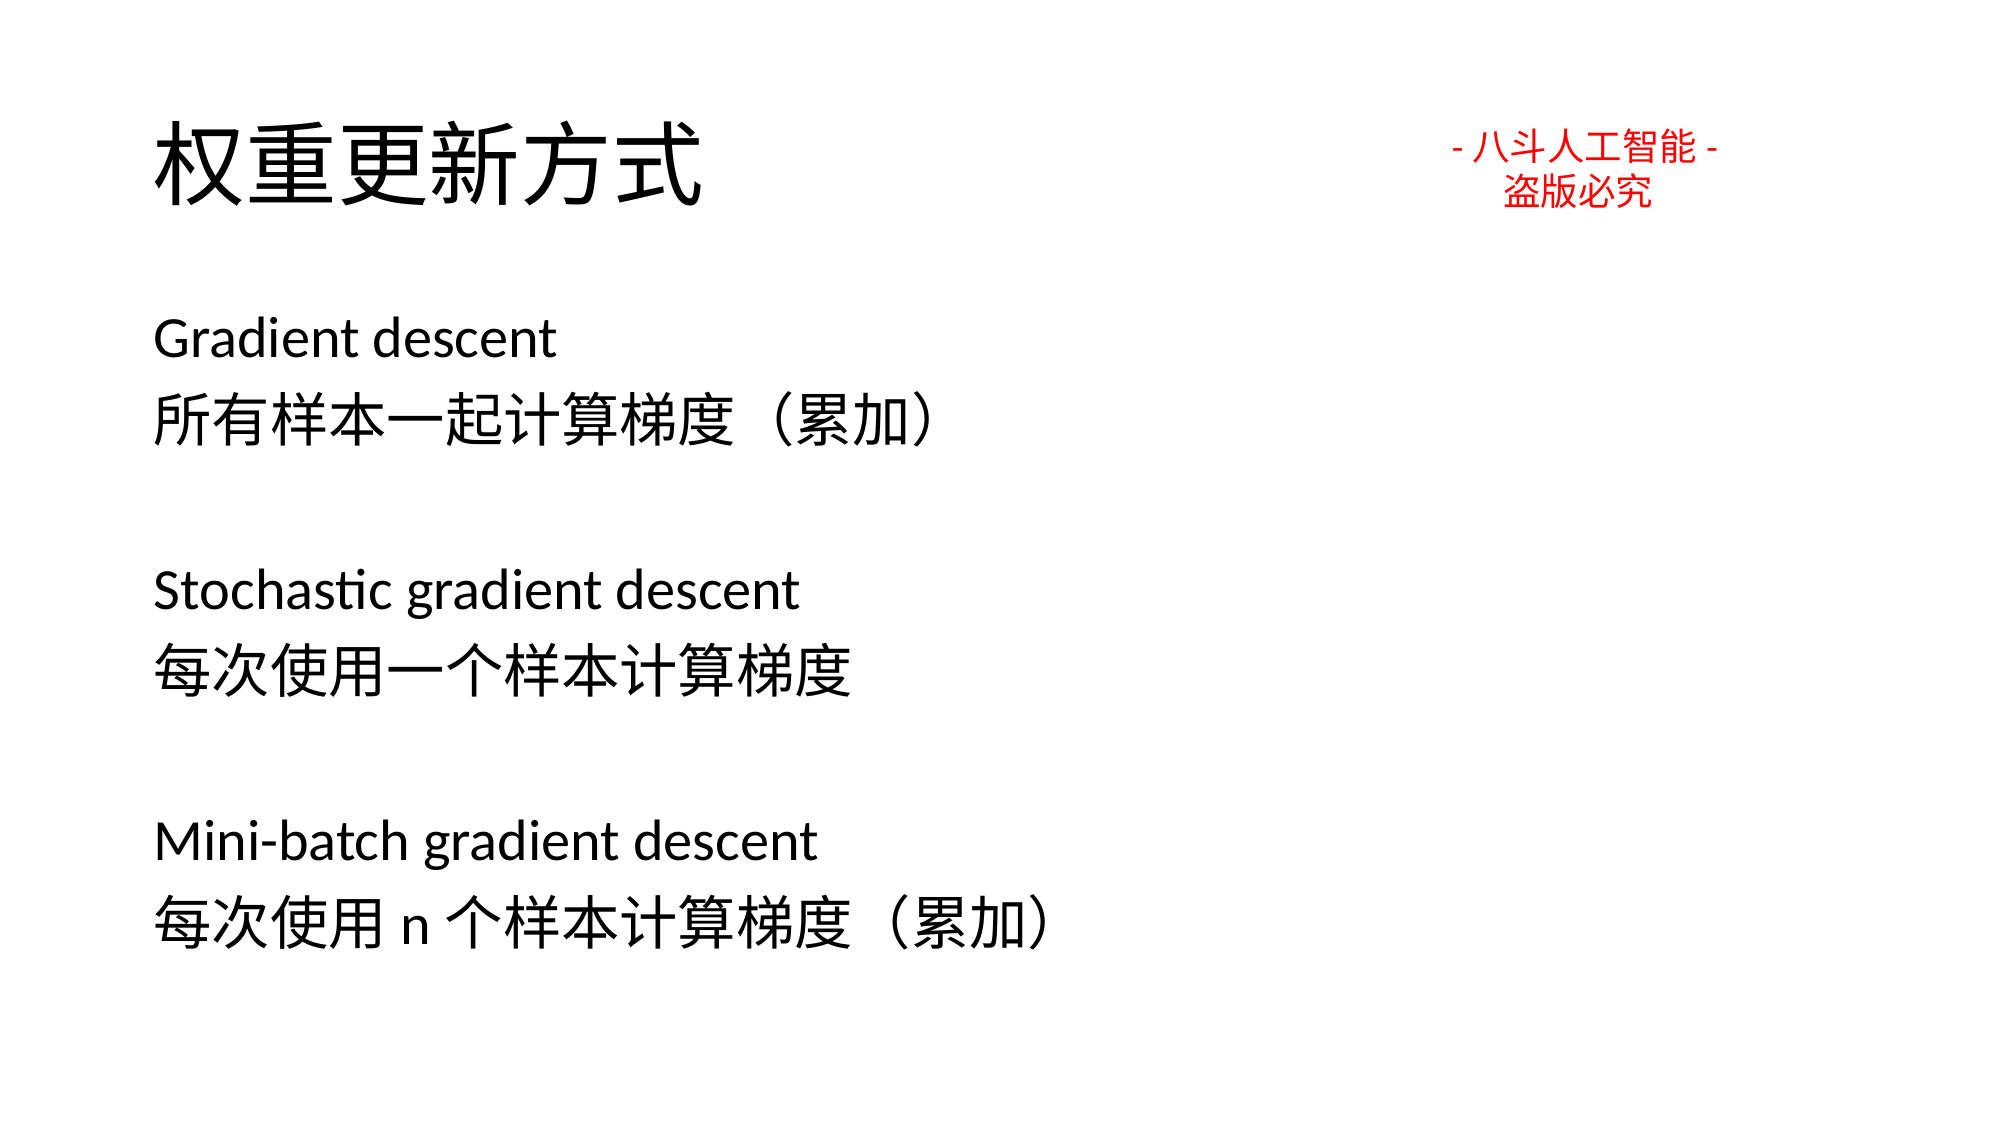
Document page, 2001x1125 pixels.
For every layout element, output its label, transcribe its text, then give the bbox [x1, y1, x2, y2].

list Gradient descent 所有样本一起计算梯度（累加） Stochastic gradient descent 每次使用一个样本计算梯度 Mini-batch gradient descent 每次使用n个样本计算梯度（累加） [138, 299, 1864, 1014]
text_box -八斗人工智能- 盗版必究 [1437, 115, 1792, 221]
title 权重更新方式 [138, 60, 1864, 278]
